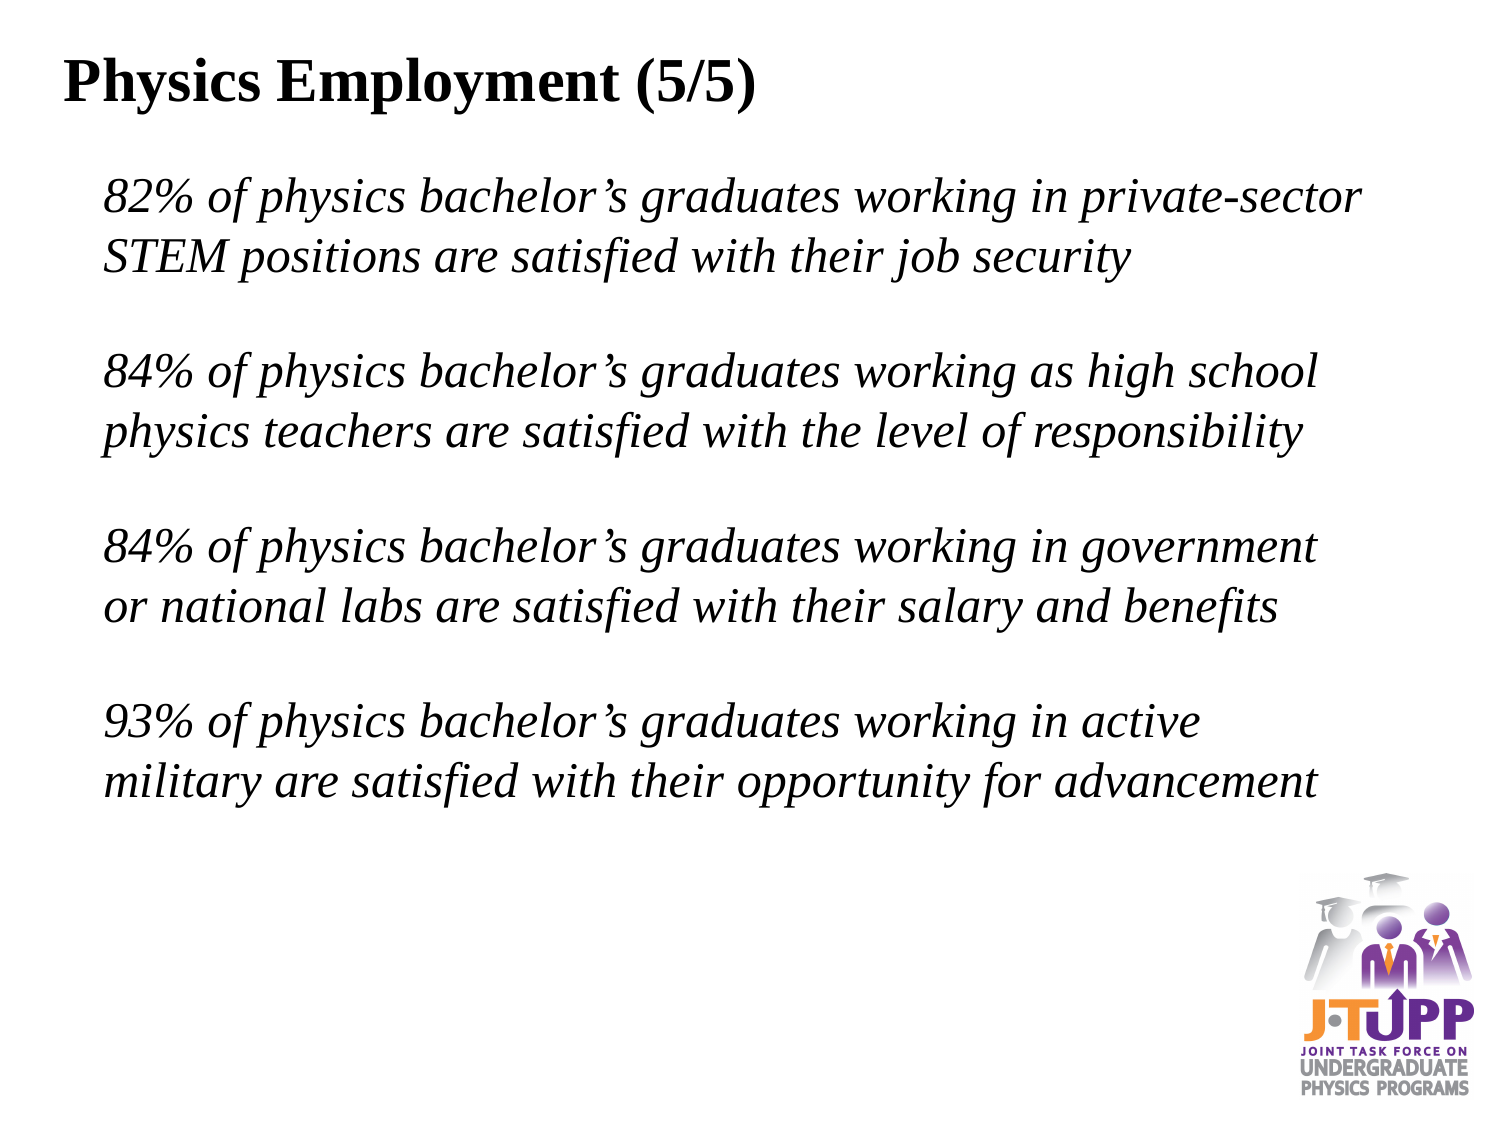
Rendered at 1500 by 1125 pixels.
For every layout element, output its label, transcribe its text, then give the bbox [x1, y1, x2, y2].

picture [1298, 873, 1474, 1100]
text_box 82% of physics bachelor’s graduates working in private-sector STEM positions are satisfied with their job security 84% of physics bachelor’s graduates working as high school physics teachers are satisfied with the level of responsibility 84% of physics bachelor’s graduates working in government or national labs are satisfied with their salary and benefits 93% of physics bachelor’s graduates working in active military are satisfied with their opportunity for advancement [88, 155, 1387, 960]
text_box Physics Employment (5/5) [49, 31, 773, 122]
